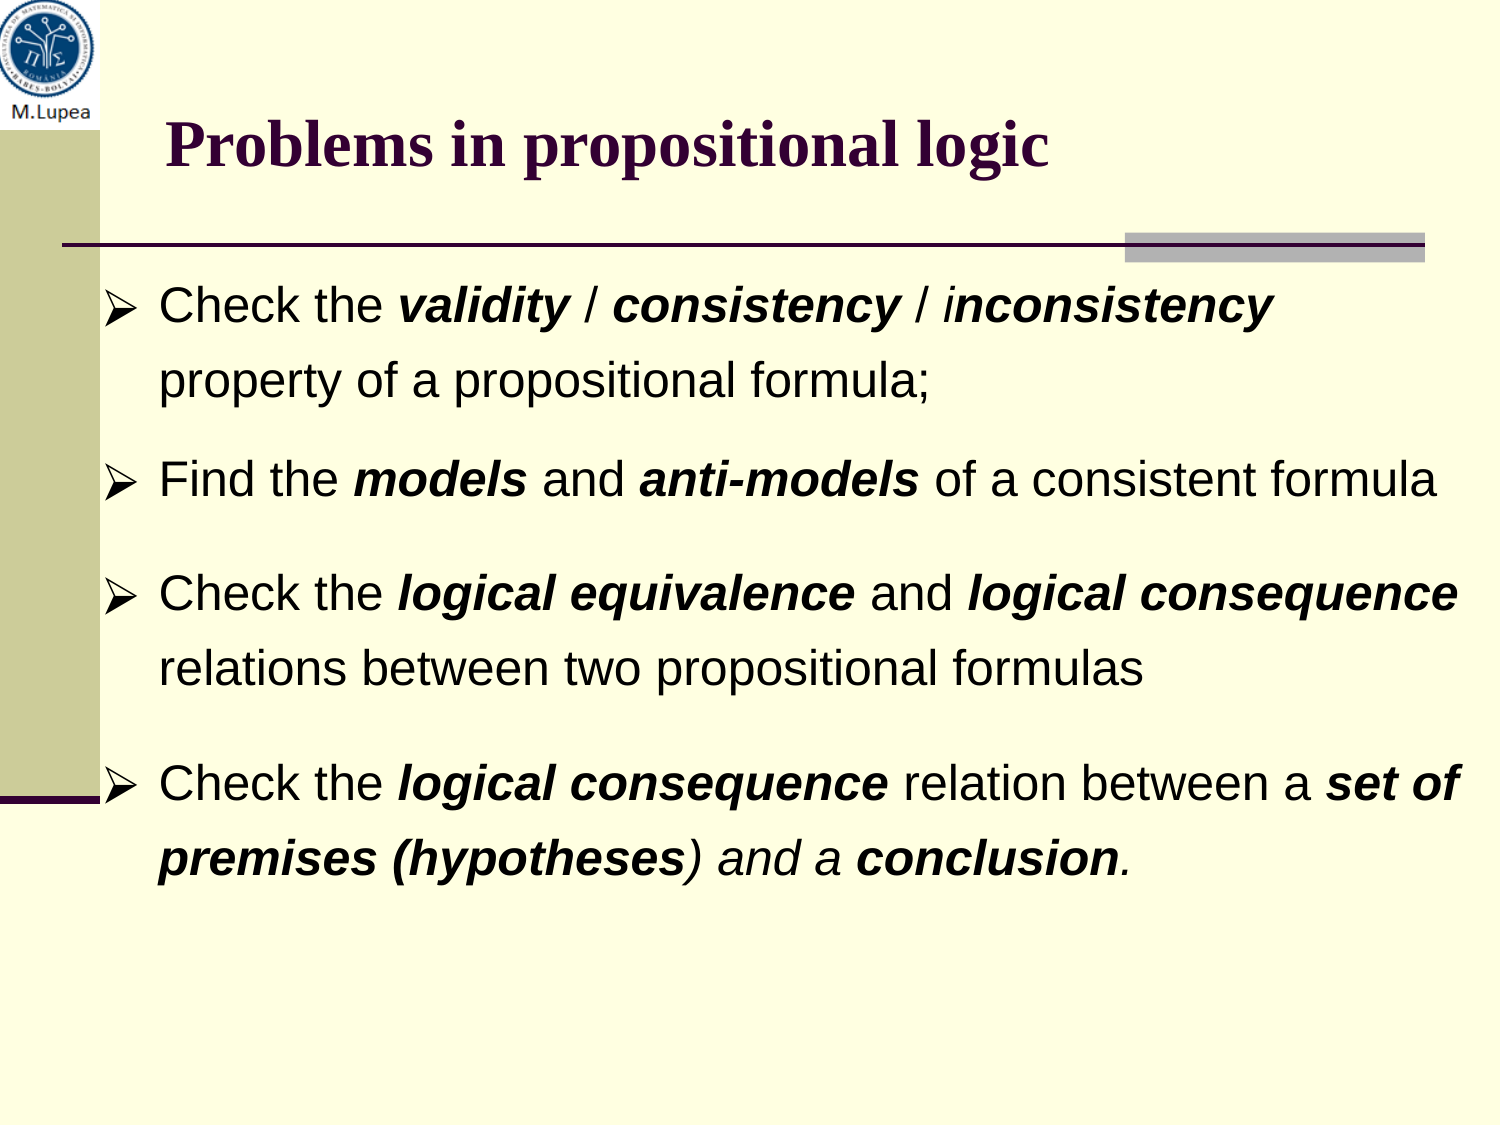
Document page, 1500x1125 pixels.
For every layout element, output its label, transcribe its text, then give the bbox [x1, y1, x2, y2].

picture [0, 0, 101, 131]
list Check the validity / consistency / inconsistency property of a propositional formula; Find the models and anti-models of a consistent formula Check the logical equivalence and logical consequence relations between two propositional formulas Check the logical consequence relation between a set of premises (hypotheses) and a conclusion. [87, 249, 1475, 994]
title Problems in propositional logic [150, 45, 1425, 234]
